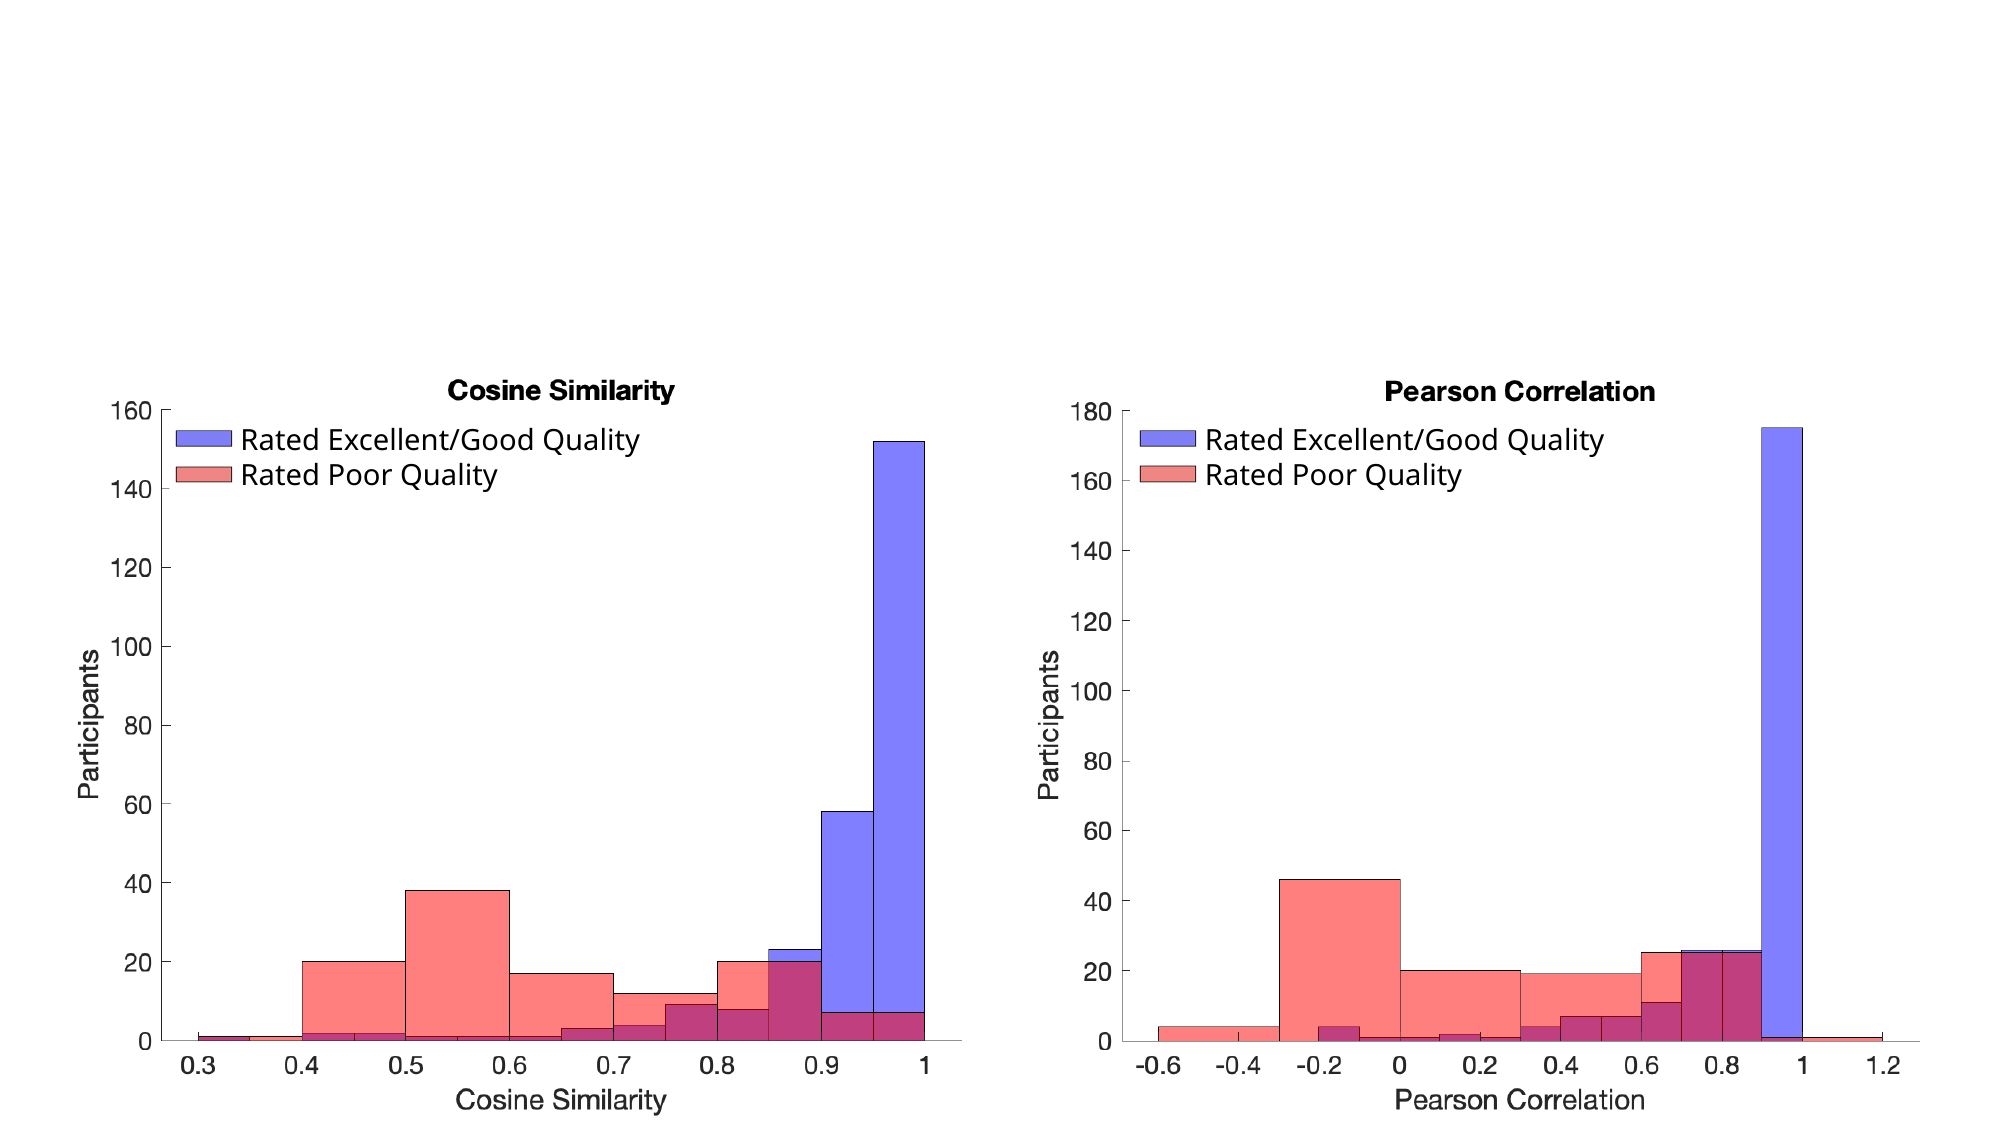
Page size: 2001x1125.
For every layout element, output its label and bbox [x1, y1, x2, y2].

picture [27, 351, 1930, 1125]
